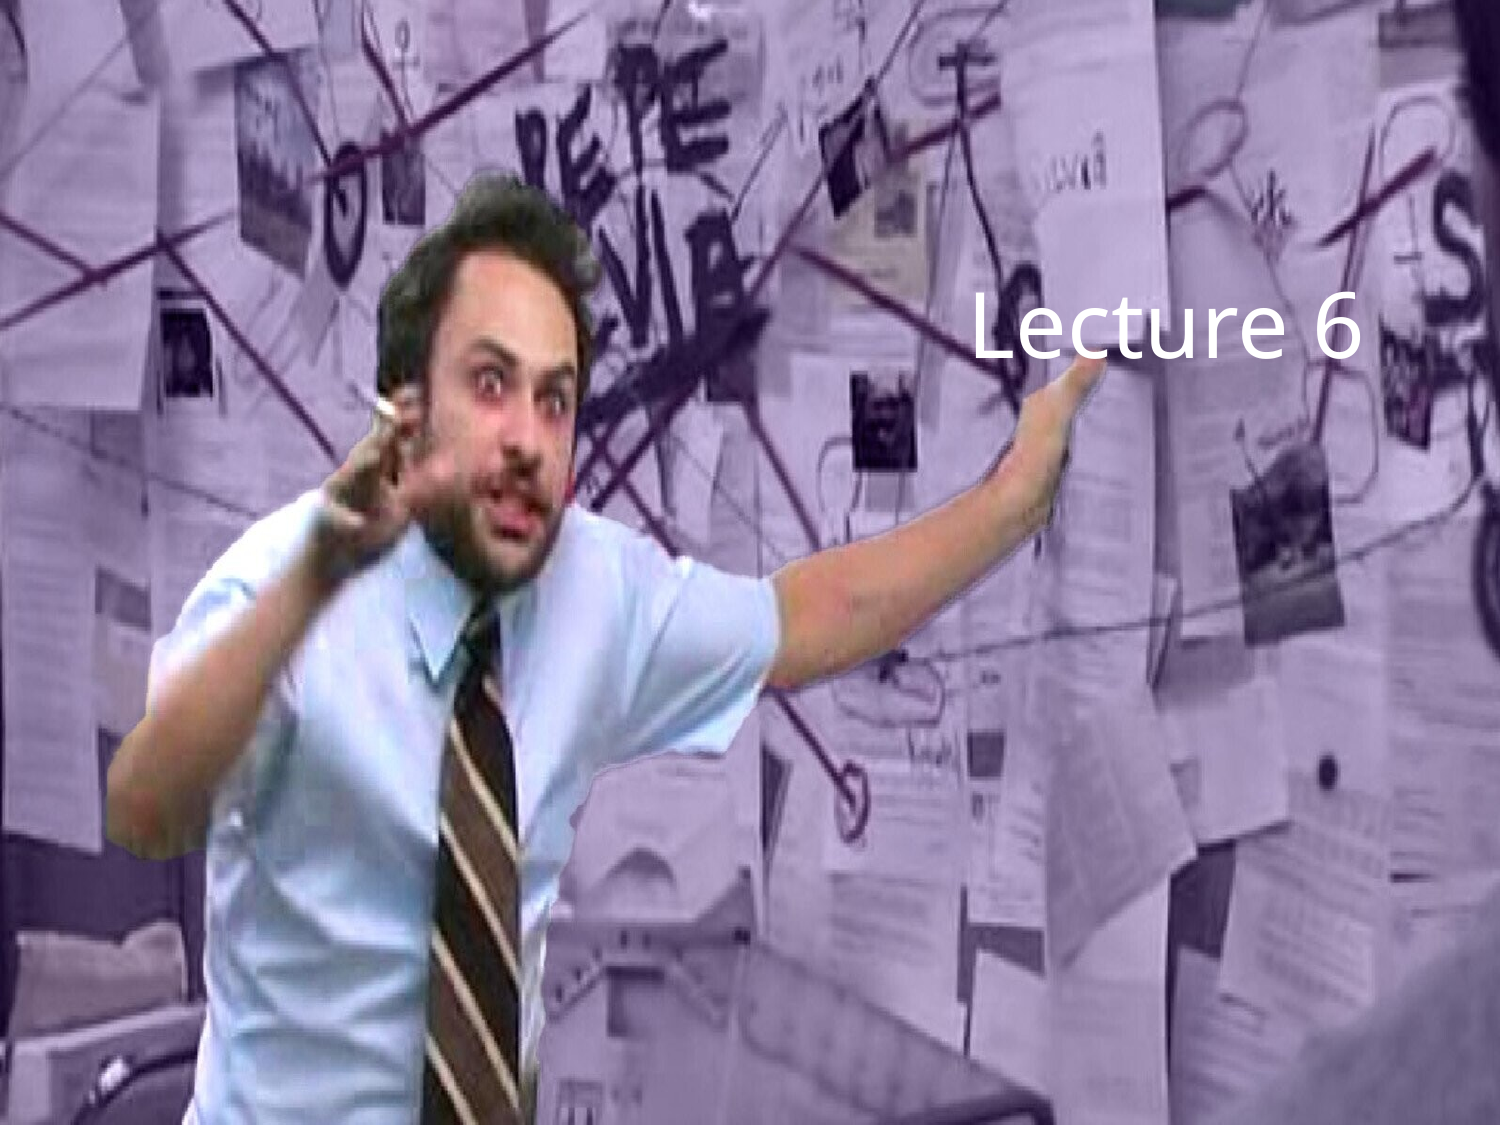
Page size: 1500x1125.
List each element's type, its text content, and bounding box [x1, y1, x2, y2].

list Lecture 6 [952, 261, 1500, 425]
picture [0, 0, 1500, 1125]
